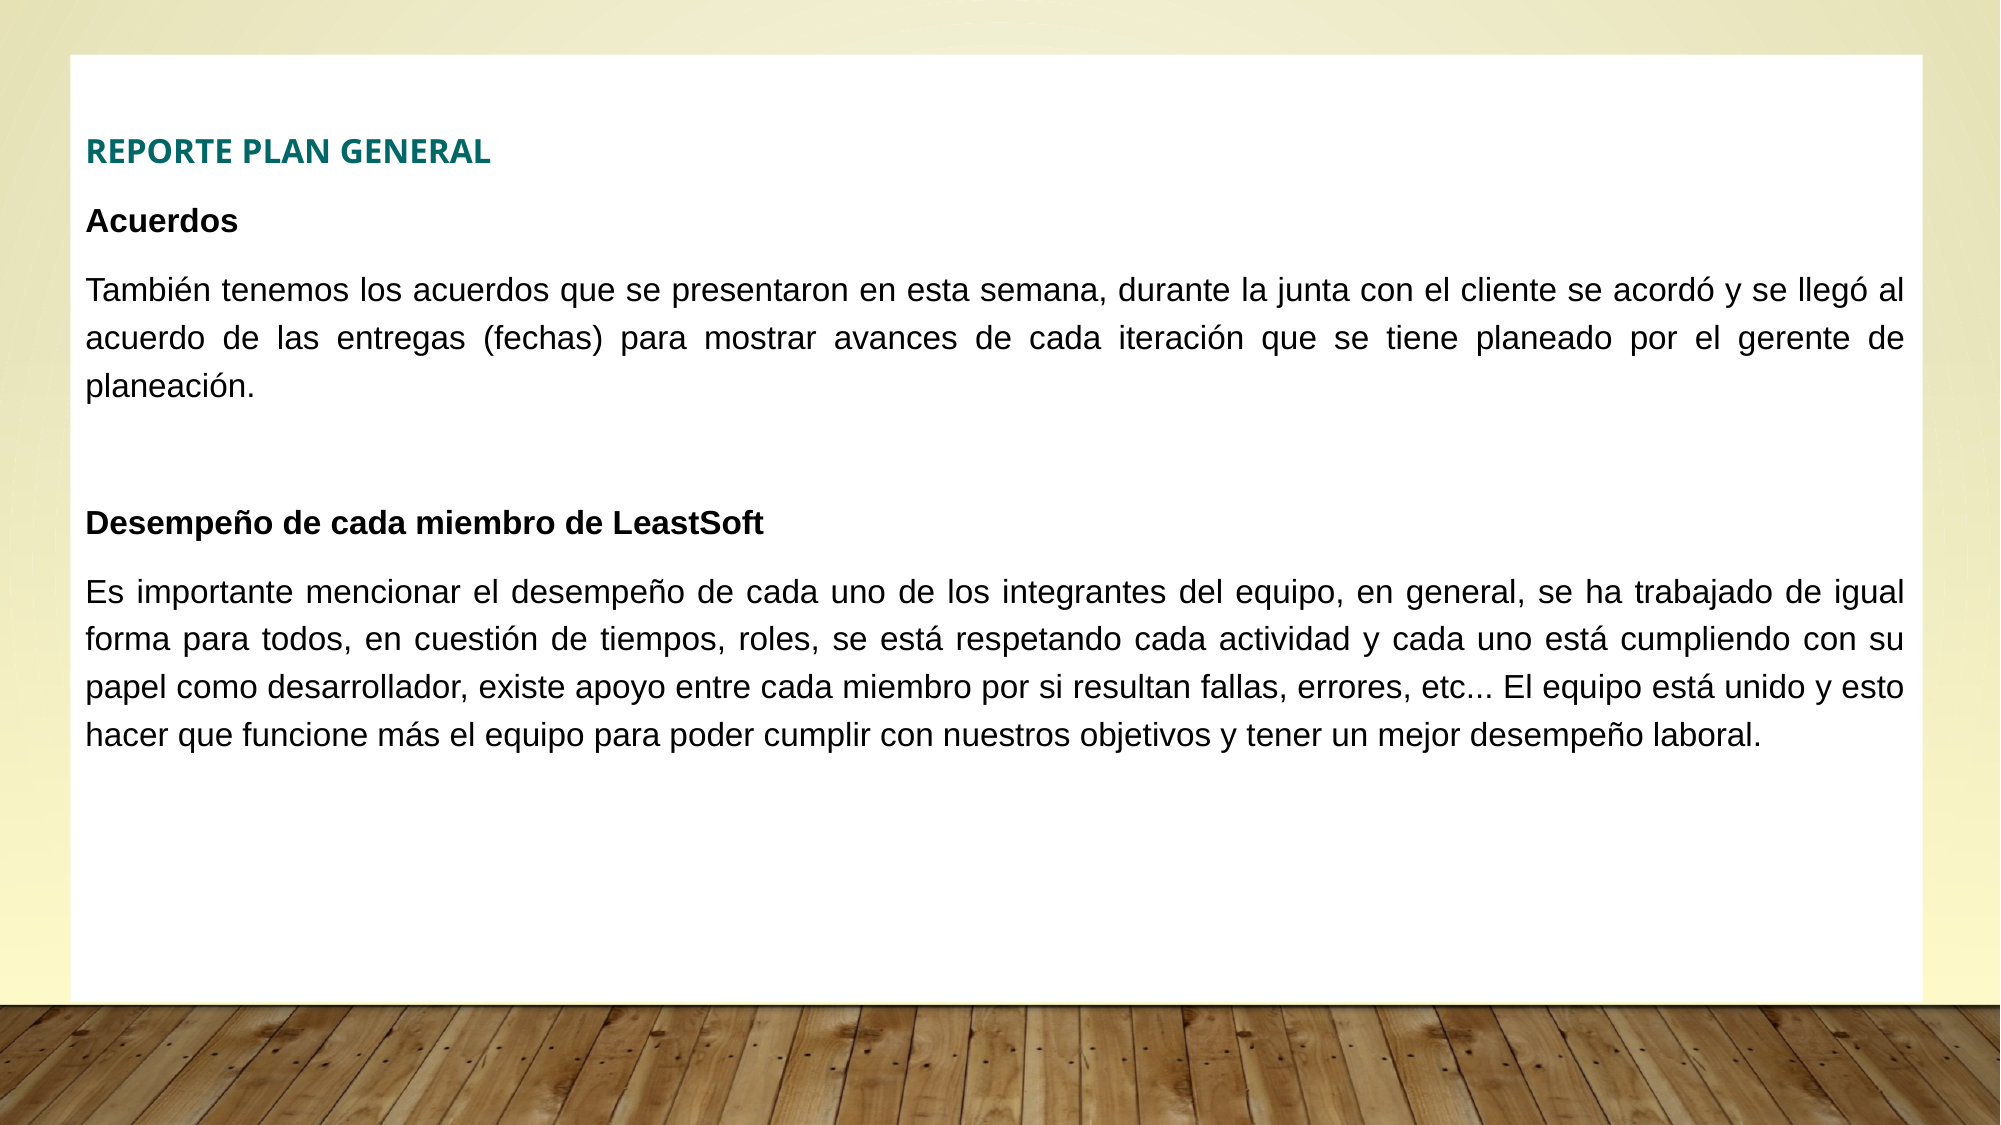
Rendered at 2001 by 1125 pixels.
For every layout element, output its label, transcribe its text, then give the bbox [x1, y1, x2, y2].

list REPORTE PLAN GENERAL Acuerdos También tenemos los acuerdos que se presentaron en esta semana, durante la junta con el cliente se acordó y se llegó al acuerdo de las entregas (fechas) para mostrar avances de cada iteración que se tiene planeado por el gerente de planeación. Desempeño de cada miembro de LeastSoft Es importante mencionar el desempeño de cada uno de los integrantes del equipo, en general, se ha trabajado de igual forma para todos, en cuestión de tiempos, roles, se está respetando cada actividad y cada uno está cumpliendo con su papel como desarrollador, existe apoyo entre cada miembro por si resultan fallas, errores, etc... El equipo está unido y esto hacer que funcione más el equipo para poder cumplir con nuestros objetivos y tener un mejor desempeño laboral. [69, 53, 1924, 1004]
picture [0, 1005, 2000, 1125]
